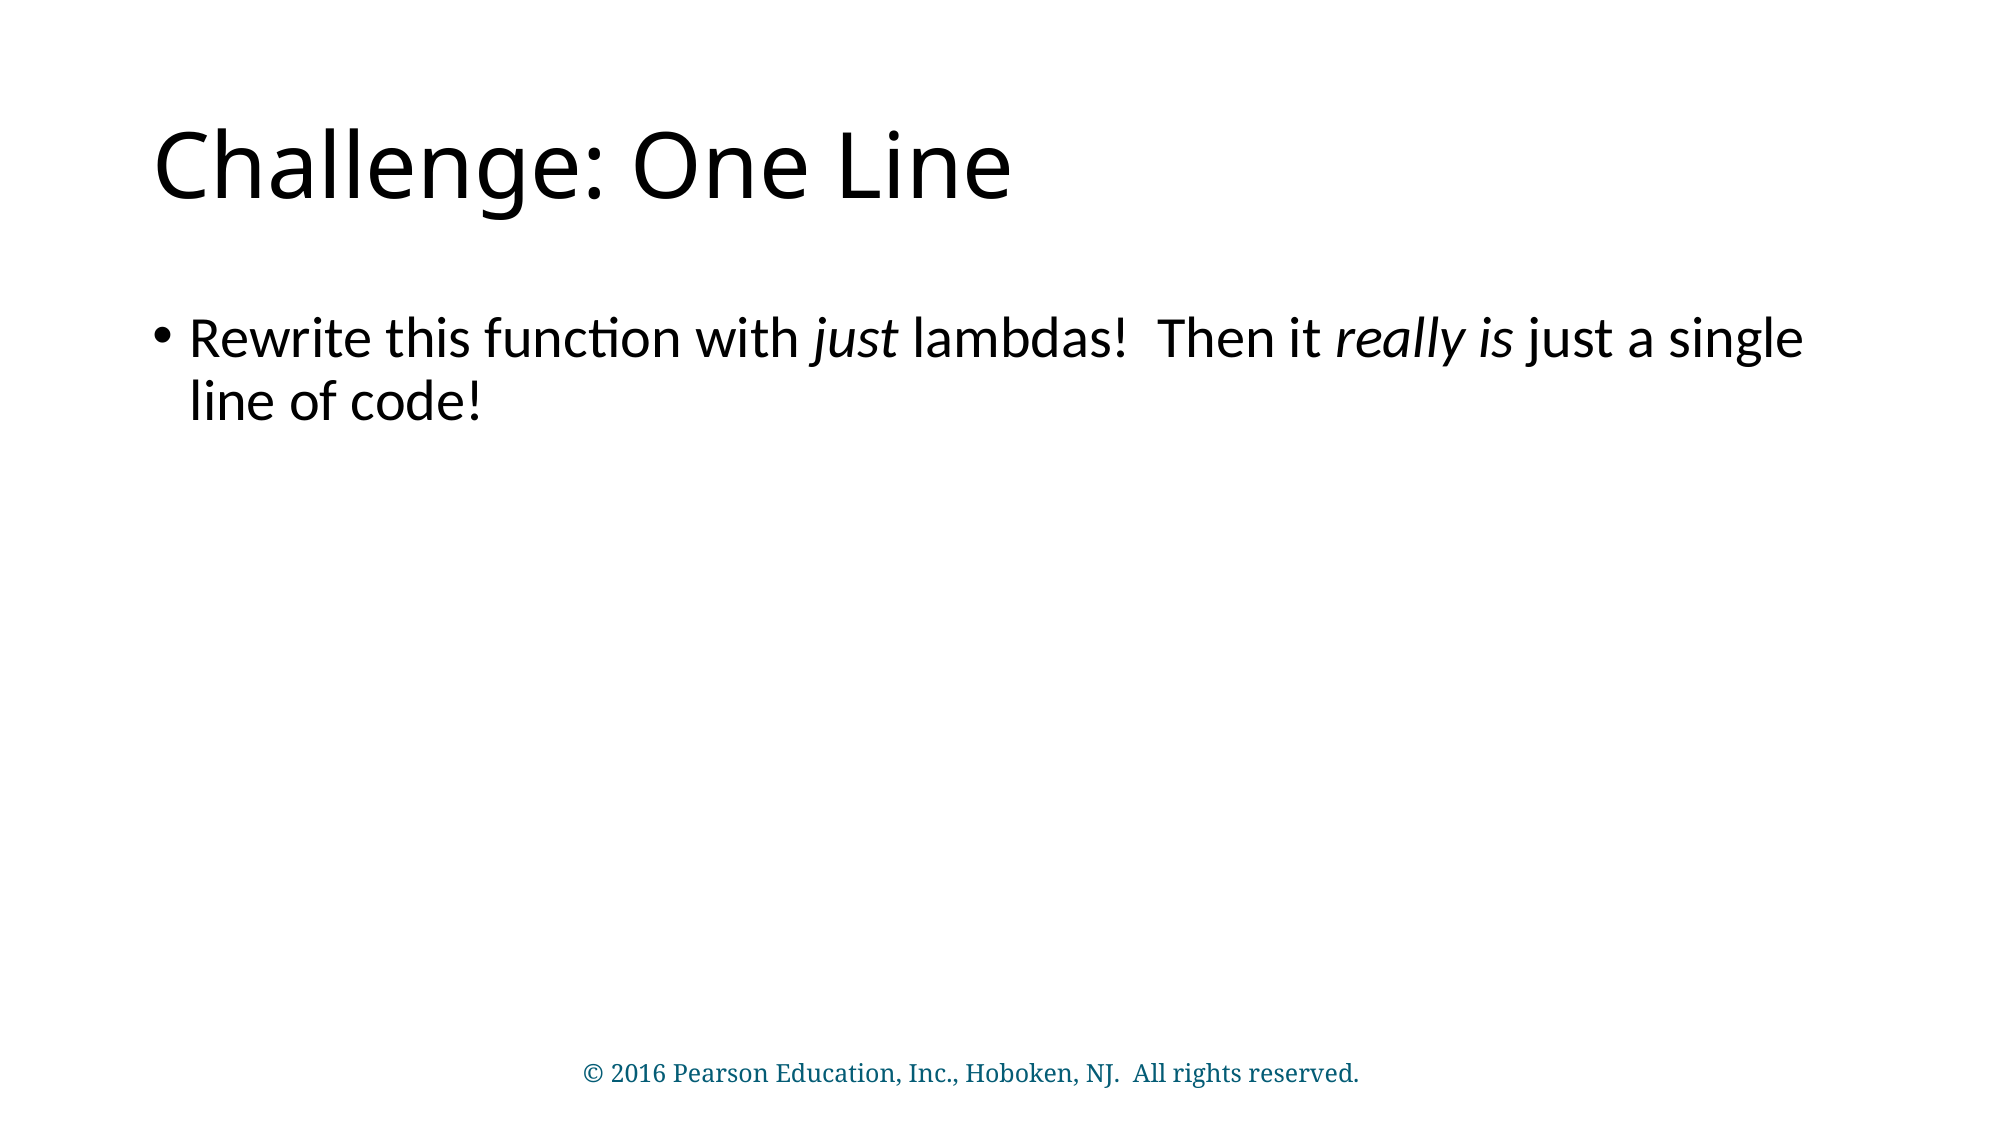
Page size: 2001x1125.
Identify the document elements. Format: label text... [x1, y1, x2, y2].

footer © 2016 Pearson Education, Inc., Hoboken, NJ. All rights reserved. [562, 1042, 1388, 1103]
title Challenge: One Line [137, 59, 1863, 278]
list Rewrite this function with just lambdas! Then it really is just a single line of code! [137, 299, 1863, 1014]
